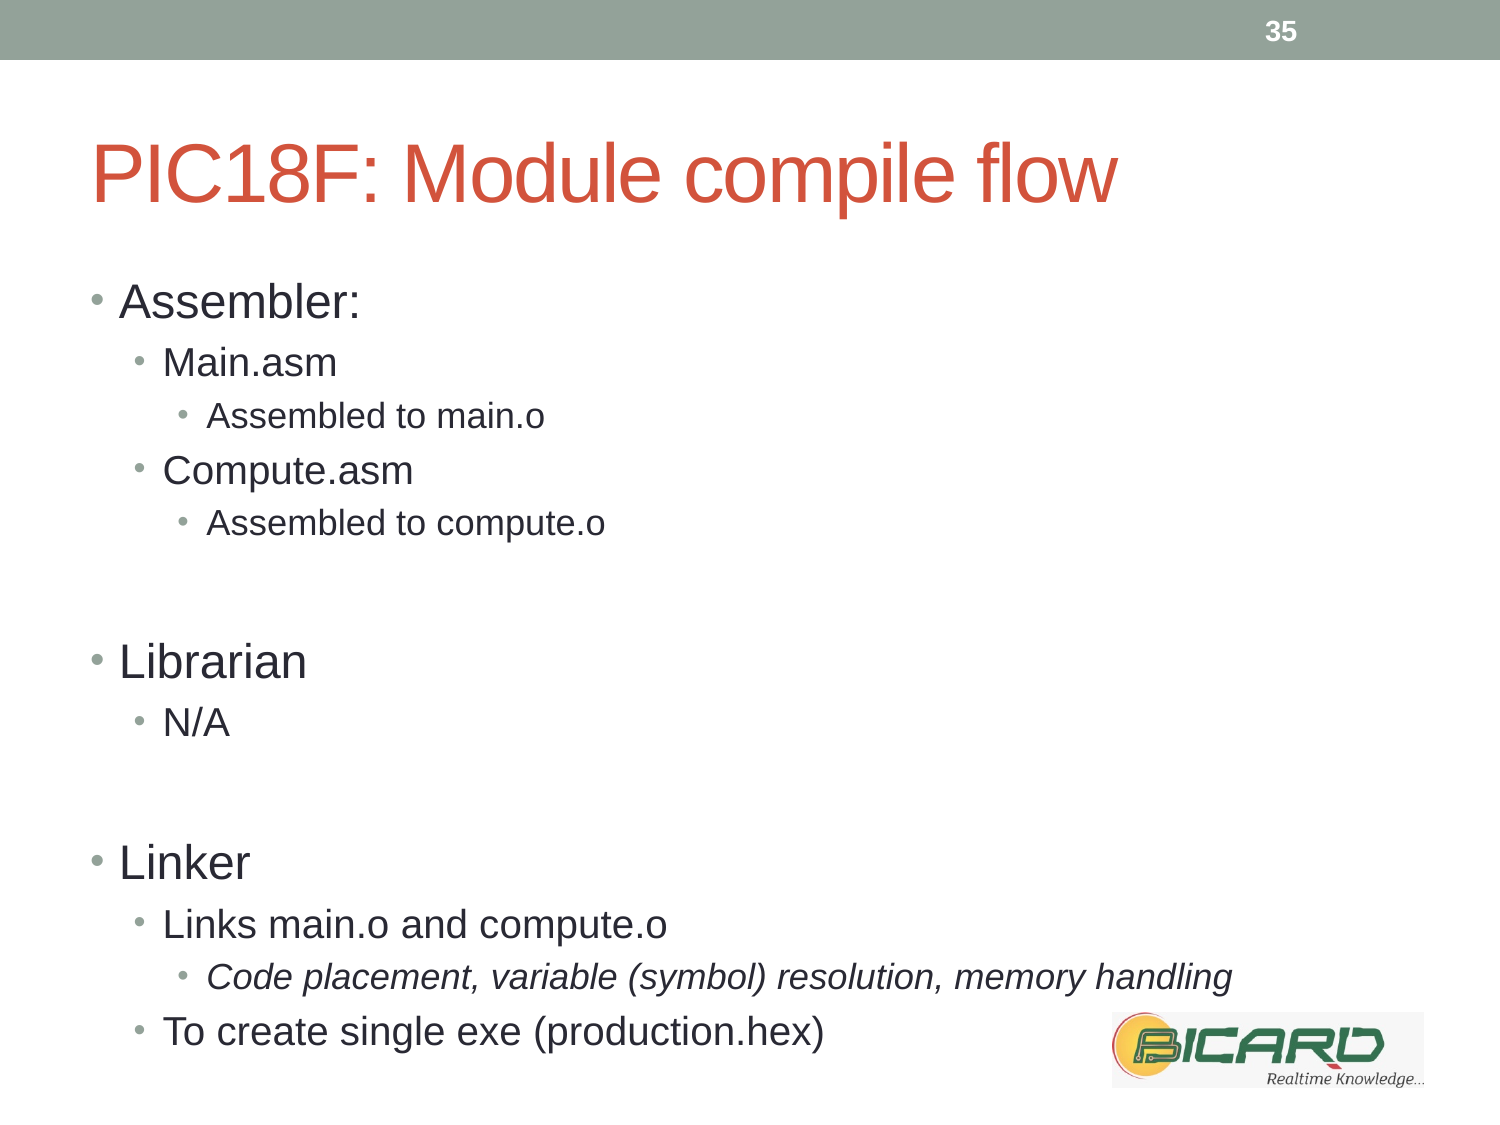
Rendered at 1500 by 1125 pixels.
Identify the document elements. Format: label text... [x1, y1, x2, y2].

title PIC18F: Module compile flow [75, 87, 1425, 250]
list Assembler: Main.asm Assembled to main.o Compute.asm Assembled to compute.o Librarian N/A Linker Links main.o and compute.o Code placement, variable (symbol) resolution, memory handling To create single exe (production.hex) [75, 262, 1425, 1063]
slide_number 35 [1250, 3, 1425, 57]
picture [1112, 1063, 1424, 1088]
